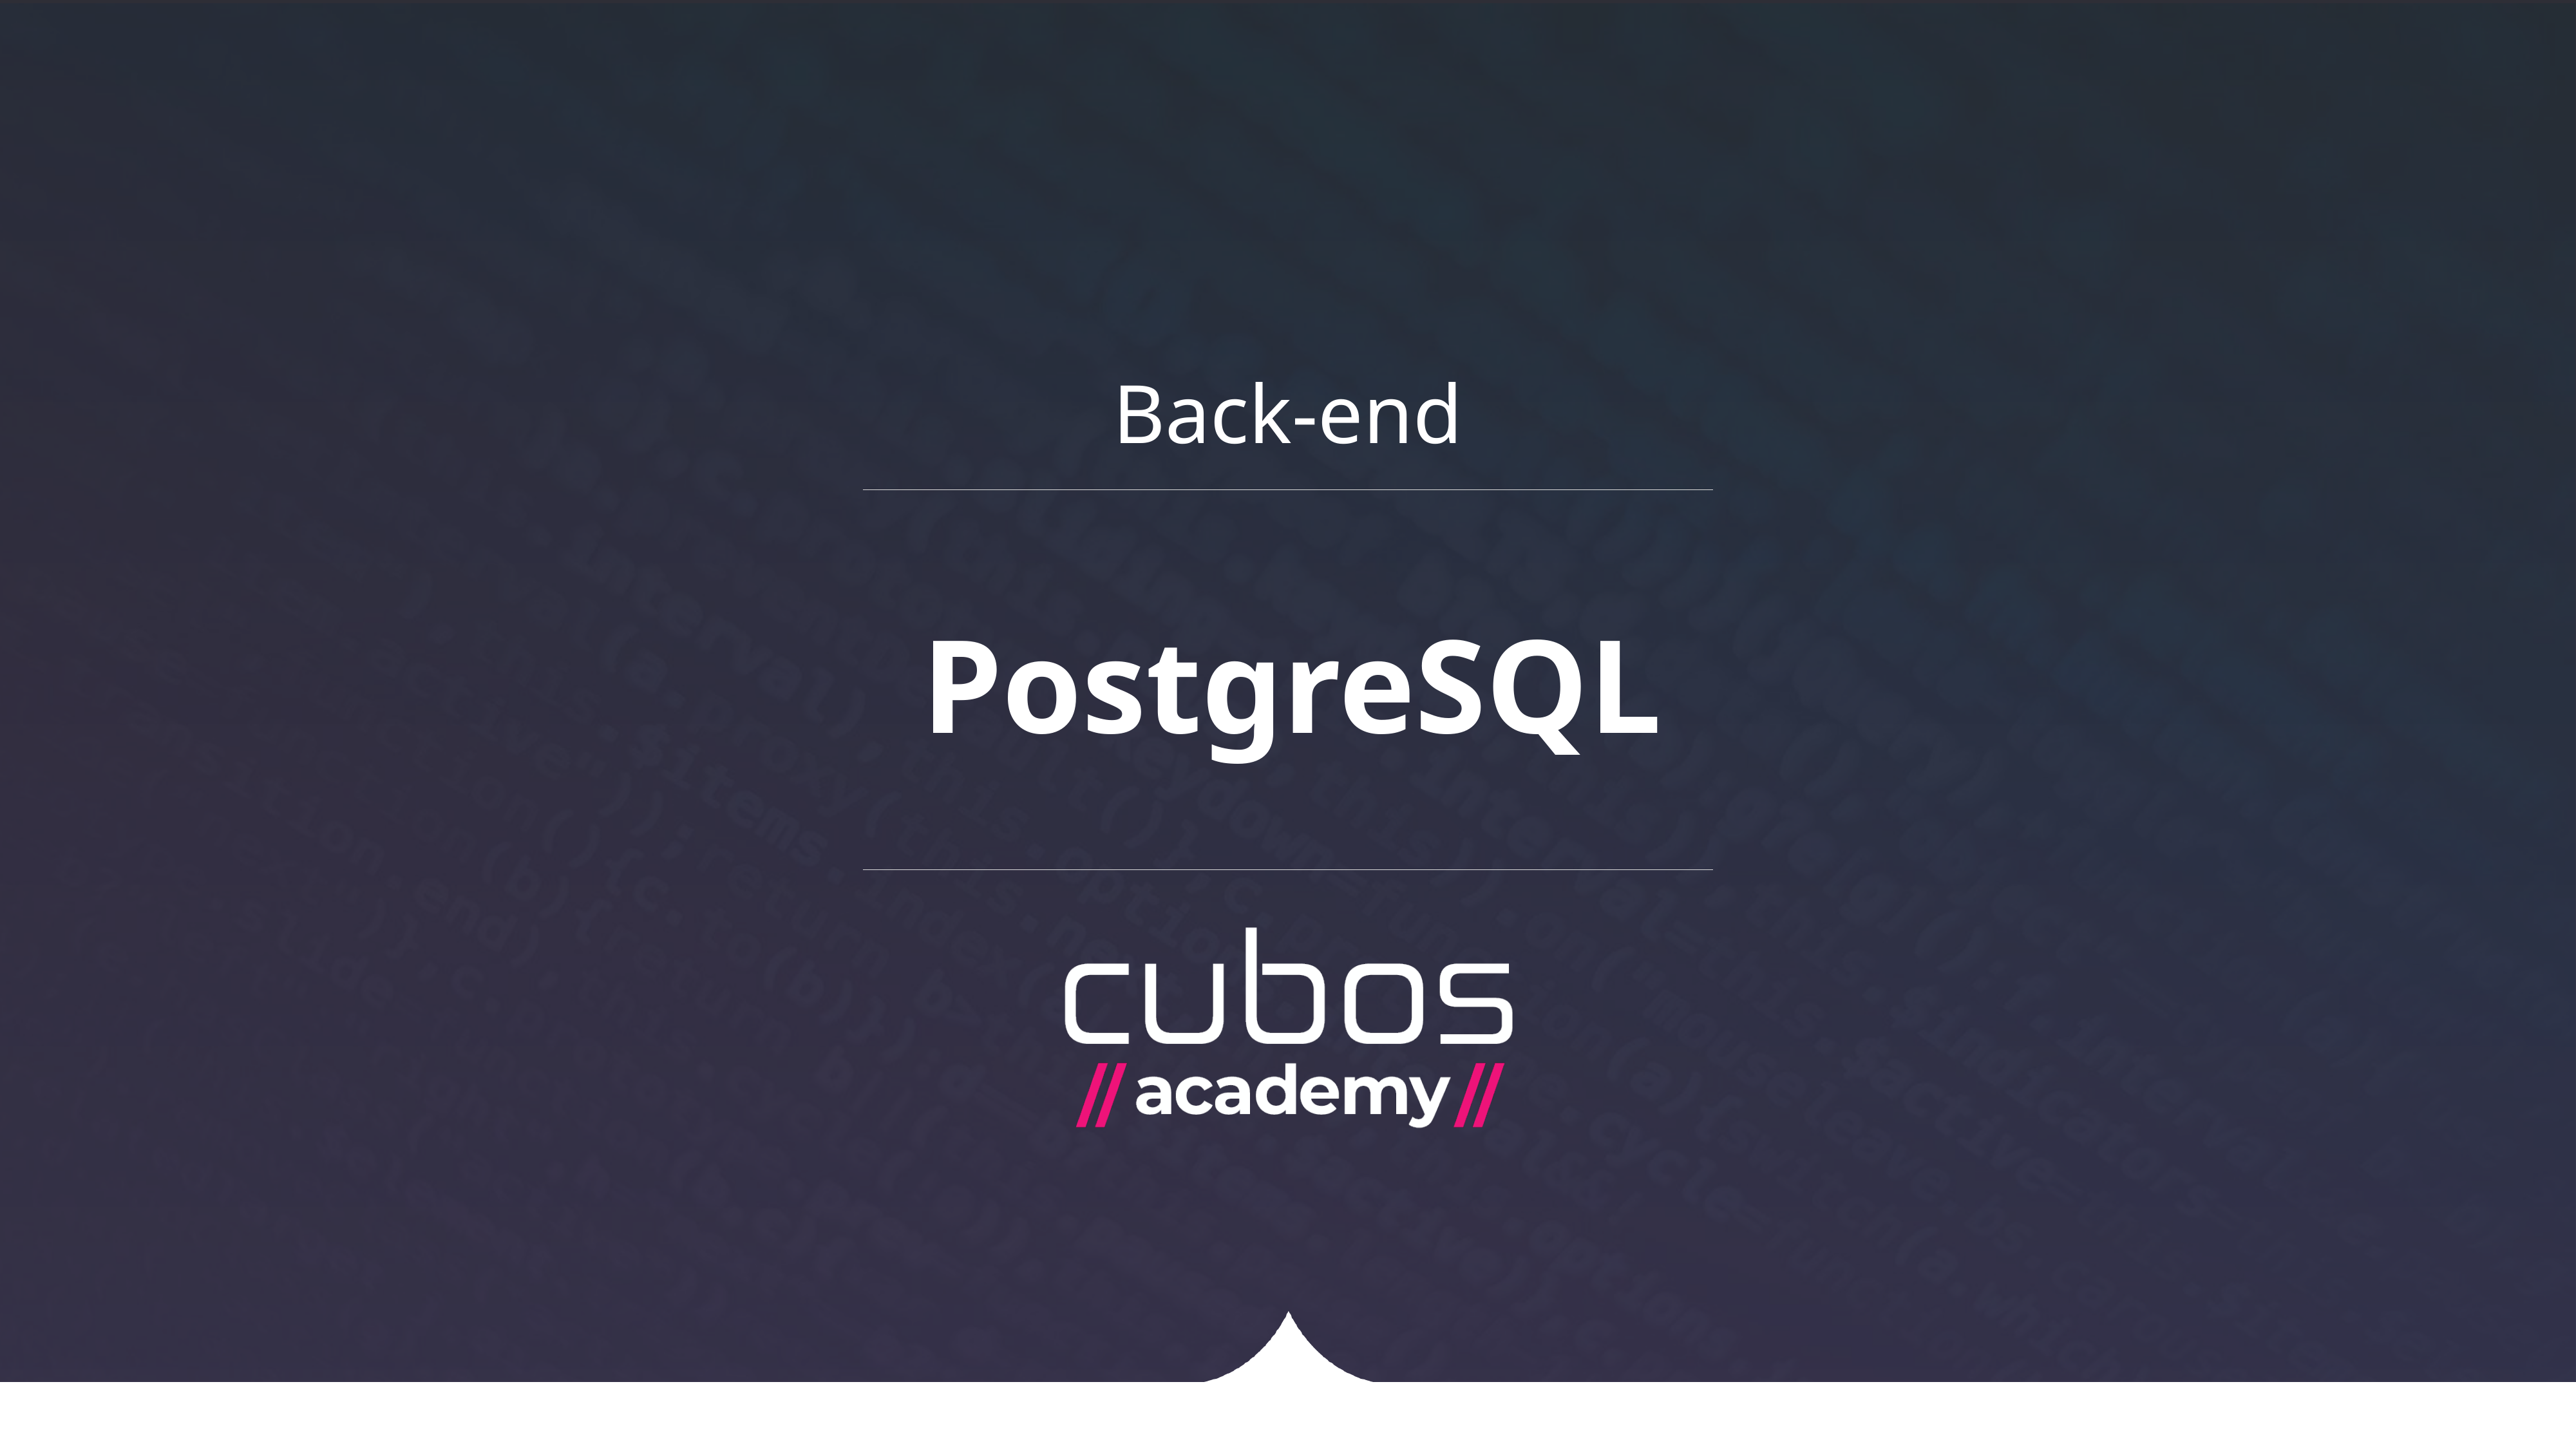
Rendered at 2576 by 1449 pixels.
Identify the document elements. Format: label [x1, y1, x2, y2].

picture [0, 3, 2575, 1307]
text_box [0, 1307, 2576, 1449]
